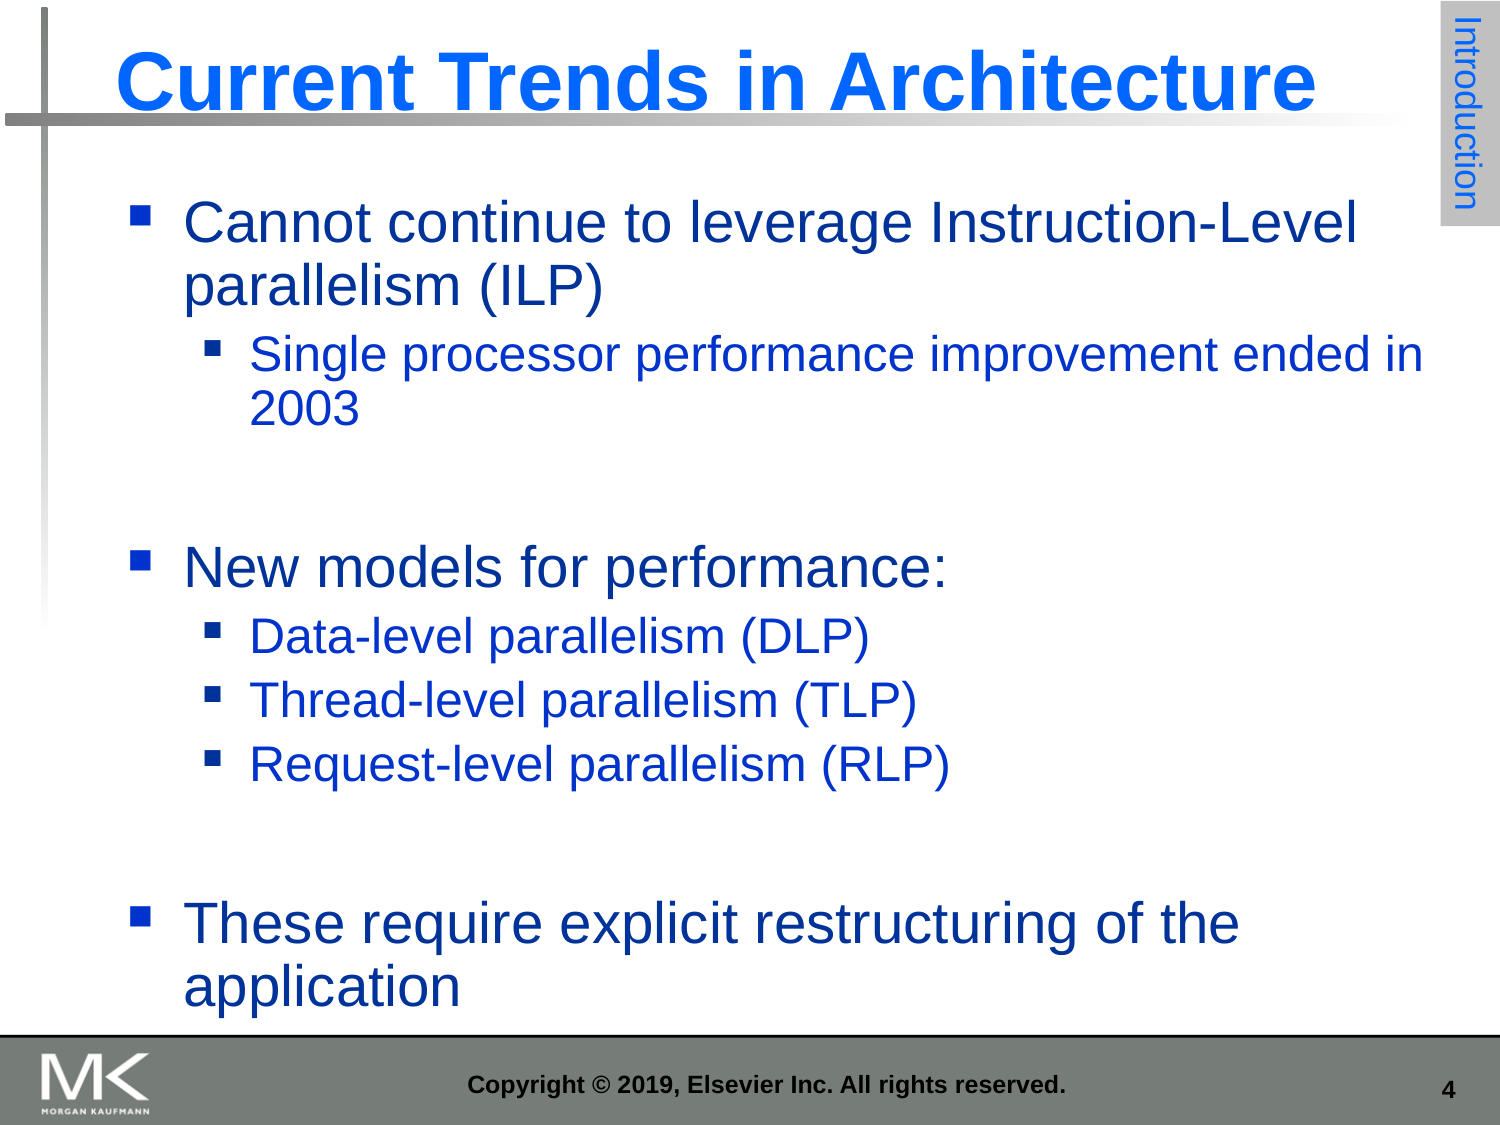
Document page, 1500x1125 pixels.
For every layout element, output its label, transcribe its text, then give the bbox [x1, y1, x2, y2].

title Current Trends in Architecture [100, 18, 1440, 135]
picture [29, 1046, 160, 1123]
footer Copyright © 2019, Elsevier Inc. All rights reserved. [170, 1046, 1365, 1106]
text_box Introduction [1440, 0, 1500, 227]
list Cannot continue to leverage Instruction-Level parallelism (ILP) Single processor performance improvement ended in 2003 New models for performance: Data-level parallelism (DLP) Thread-level parallelism (TLP) Request-level parallelism (RLP) These require explicit restructuring of the application [111, 184, 1470, 1024]
